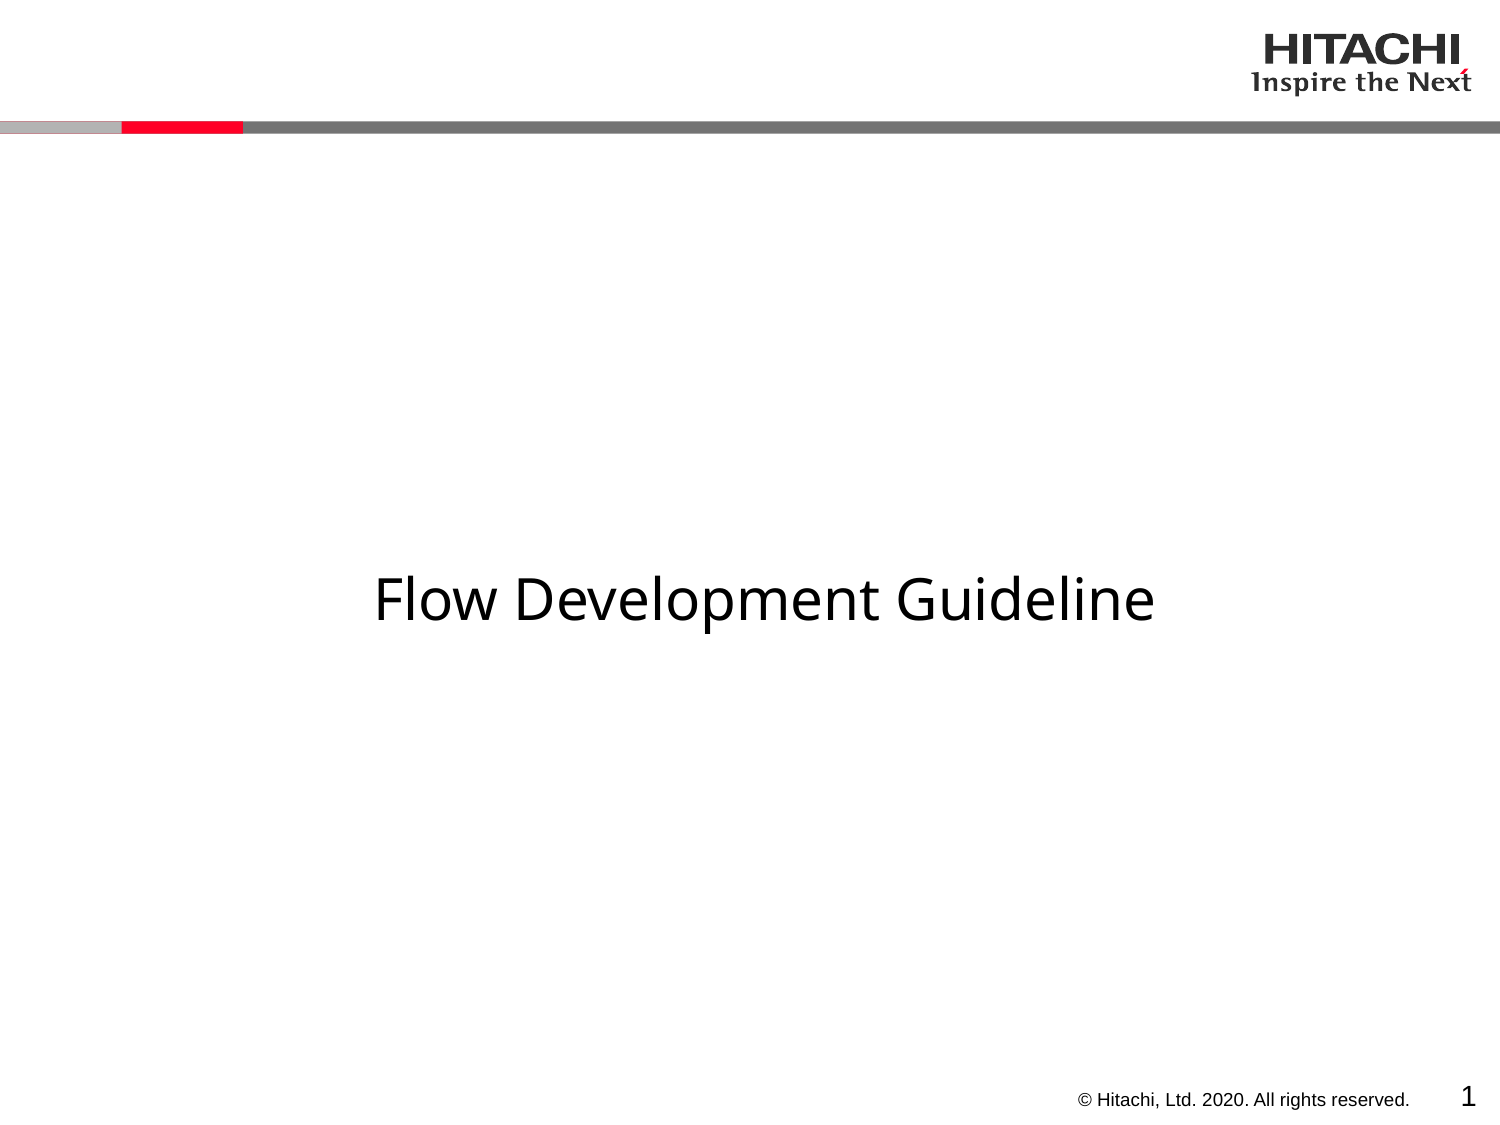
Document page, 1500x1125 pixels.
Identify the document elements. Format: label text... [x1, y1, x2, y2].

title Flow Development Guideline [358, 562, 1500, 766]
slide_number 0 [1411, 1073, 1492, 1124]
